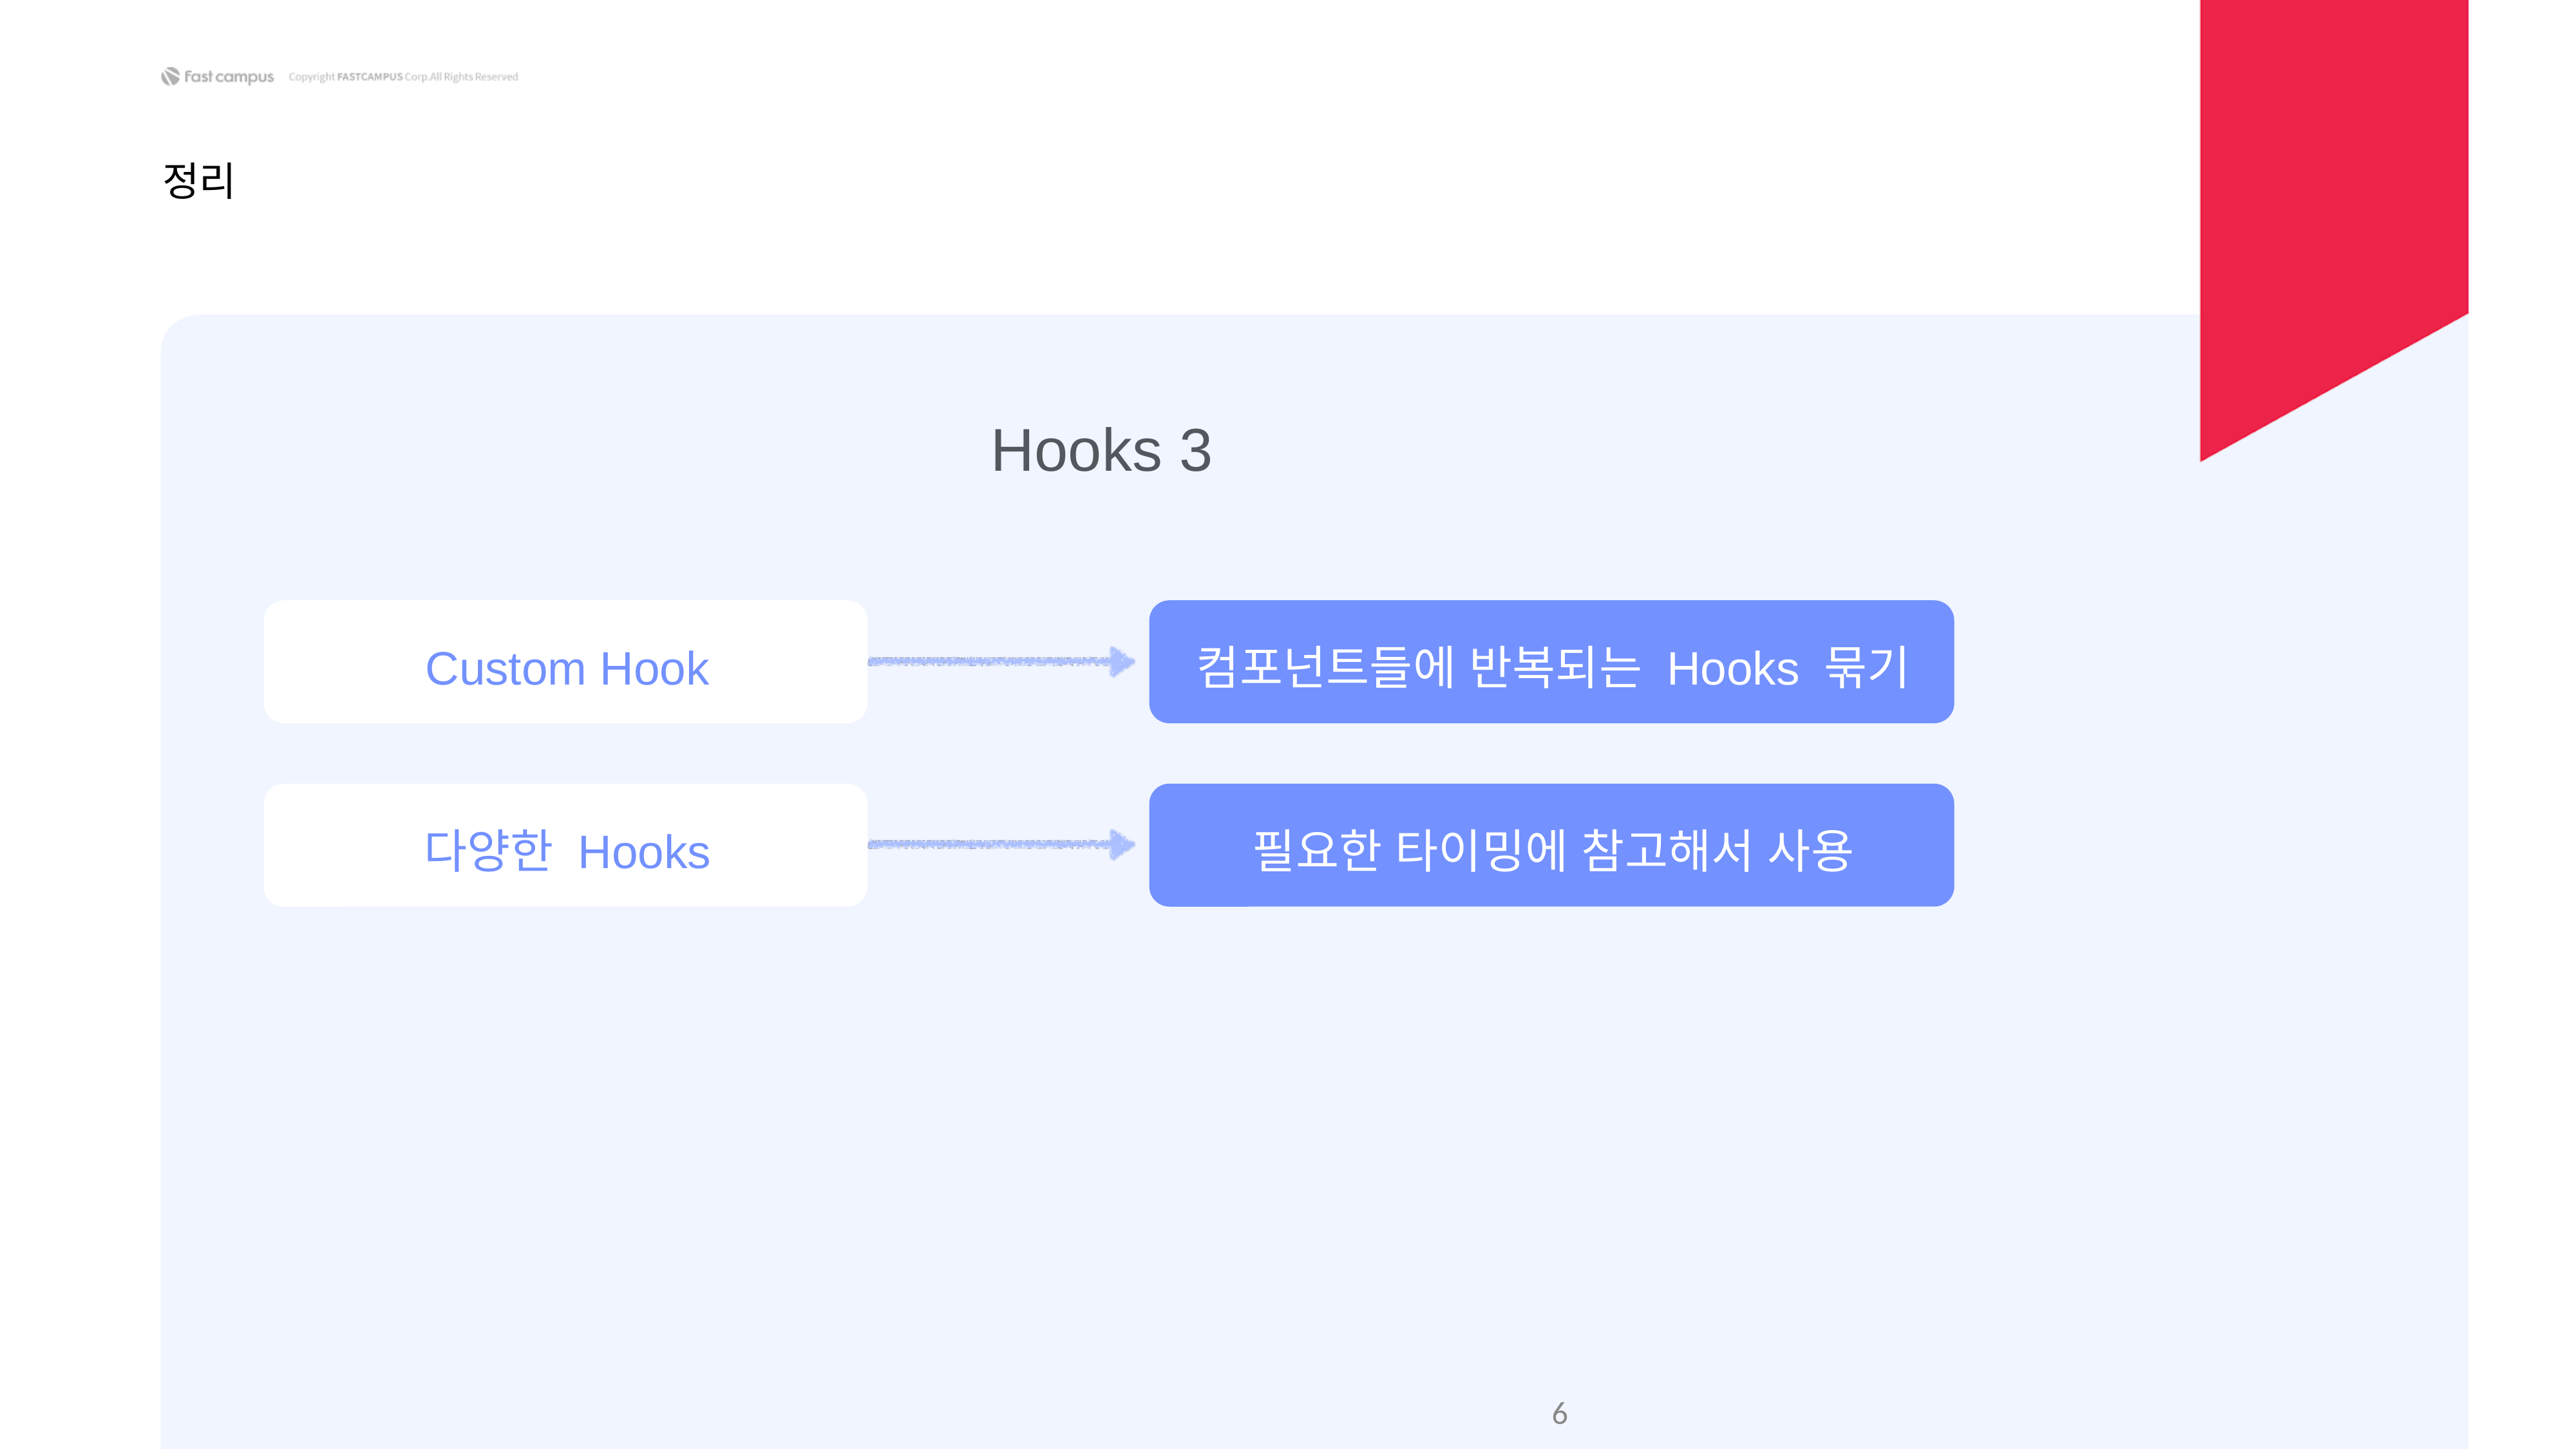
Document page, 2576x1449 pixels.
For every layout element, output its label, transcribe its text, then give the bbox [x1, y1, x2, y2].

slide_number ‹#› [998, 1372, 1578, 1449]
text_box 필요한 타이밍에 참고해서 사용 [1151, 819, 1956, 880]
text_box 컴포넌트들에 반복되는 Hooks 묶기 [1151, 636, 1956, 696]
picture [0, 0, 2576, 1449]
text_box [263, 783, 868, 907]
text_box [1149, 783, 1955, 907]
text_box 정리 [160, 154, 631, 269]
text_box [263, 600, 868, 724]
text_box Custom Hook [265, 636, 870, 696]
text_box Hooks 3 [254, 409, 1949, 486]
text_box [1149, 600, 1955, 724]
text_box 다양한 Hooks [265, 819, 870, 880]
